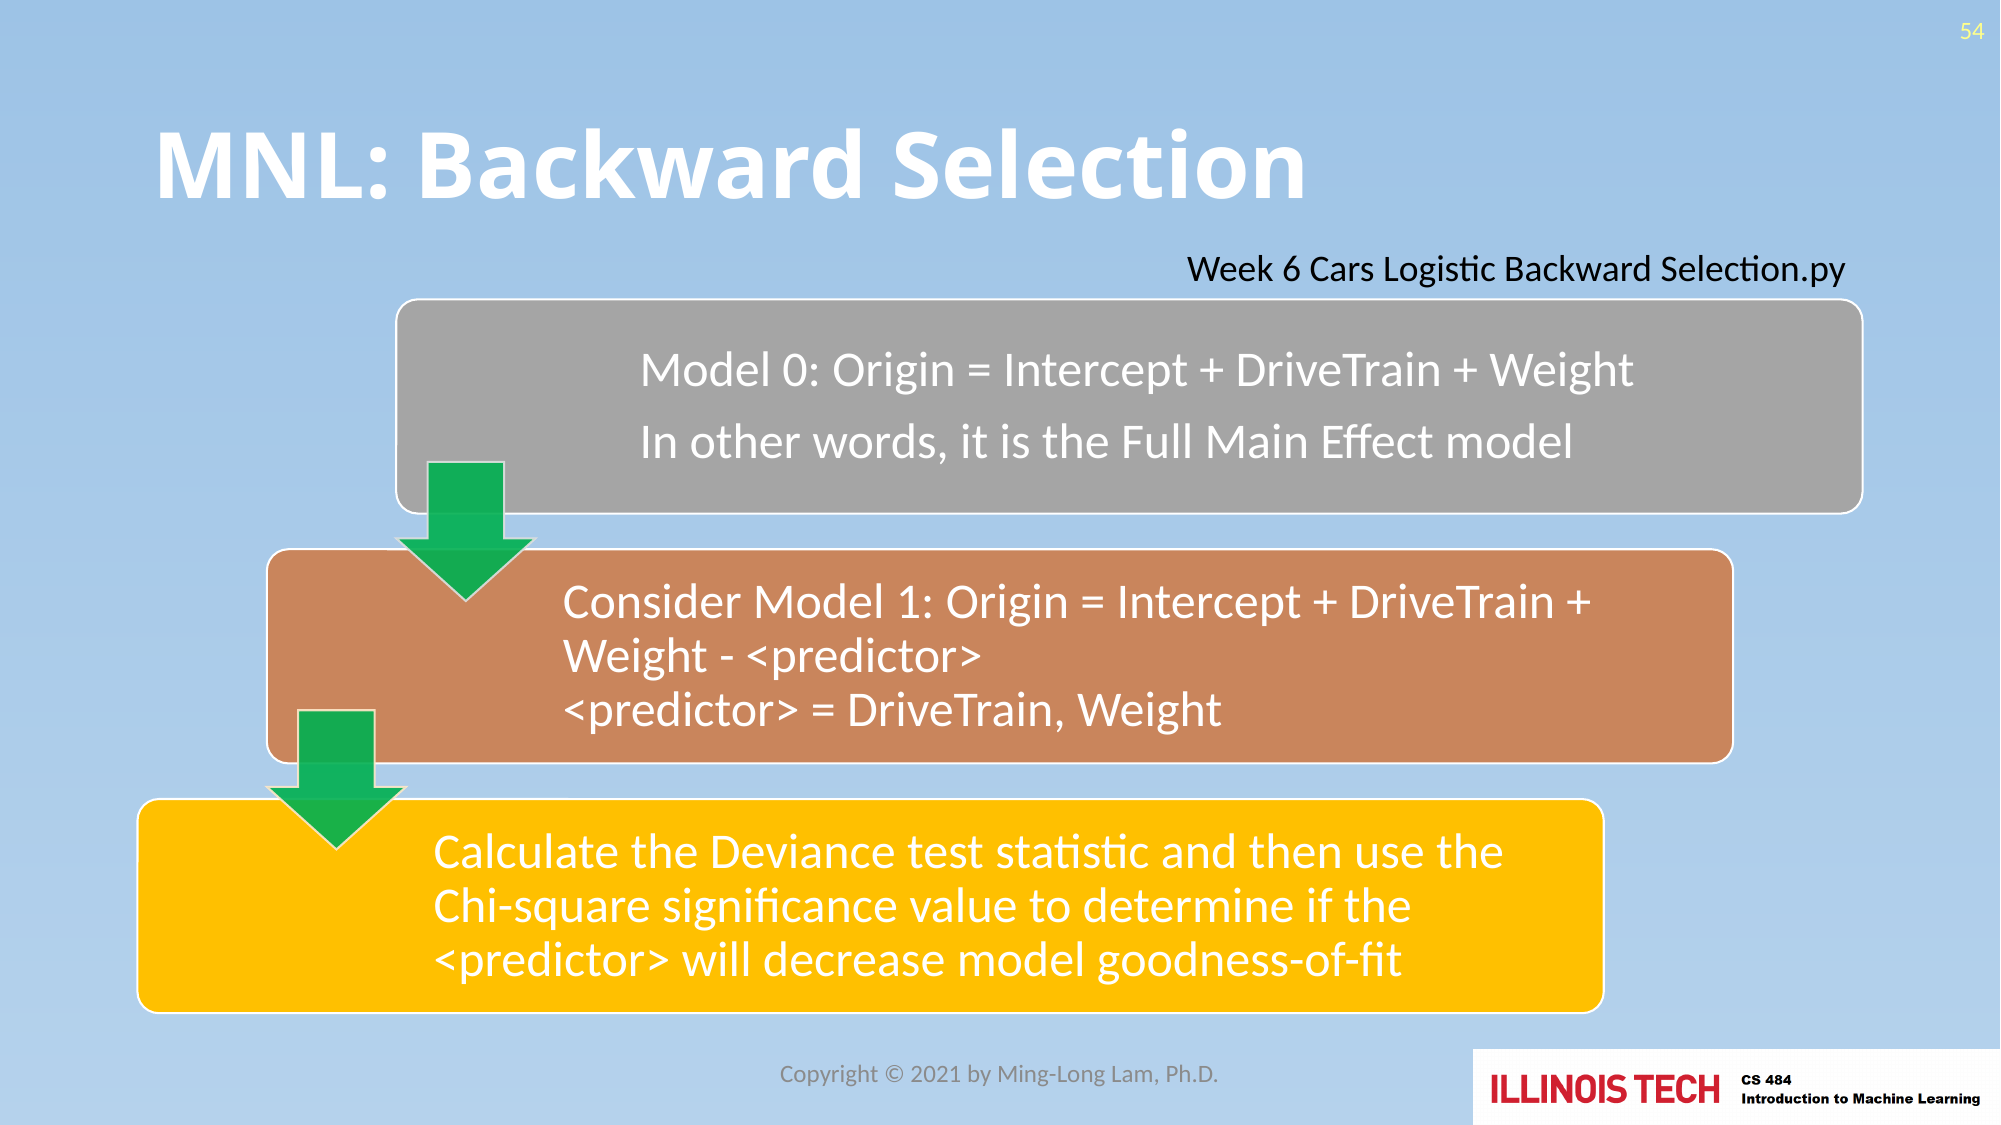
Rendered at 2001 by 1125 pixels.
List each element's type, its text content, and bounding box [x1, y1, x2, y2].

text_box Week 6 Cars Logistic Backward Selection.py [1172, 236, 1862, 296]
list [137, 299, 1863, 1014]
title MNL: Backward Selection [137, 59, 1863, 278]
picture [1473, 1049, 2000, 1125]
footer Copyright © 2021 by Ming-Long Lam, Ph.D. [662, 1042, 1338, 1103]
slide_number 54 [1550, 0, 2000, 60]
